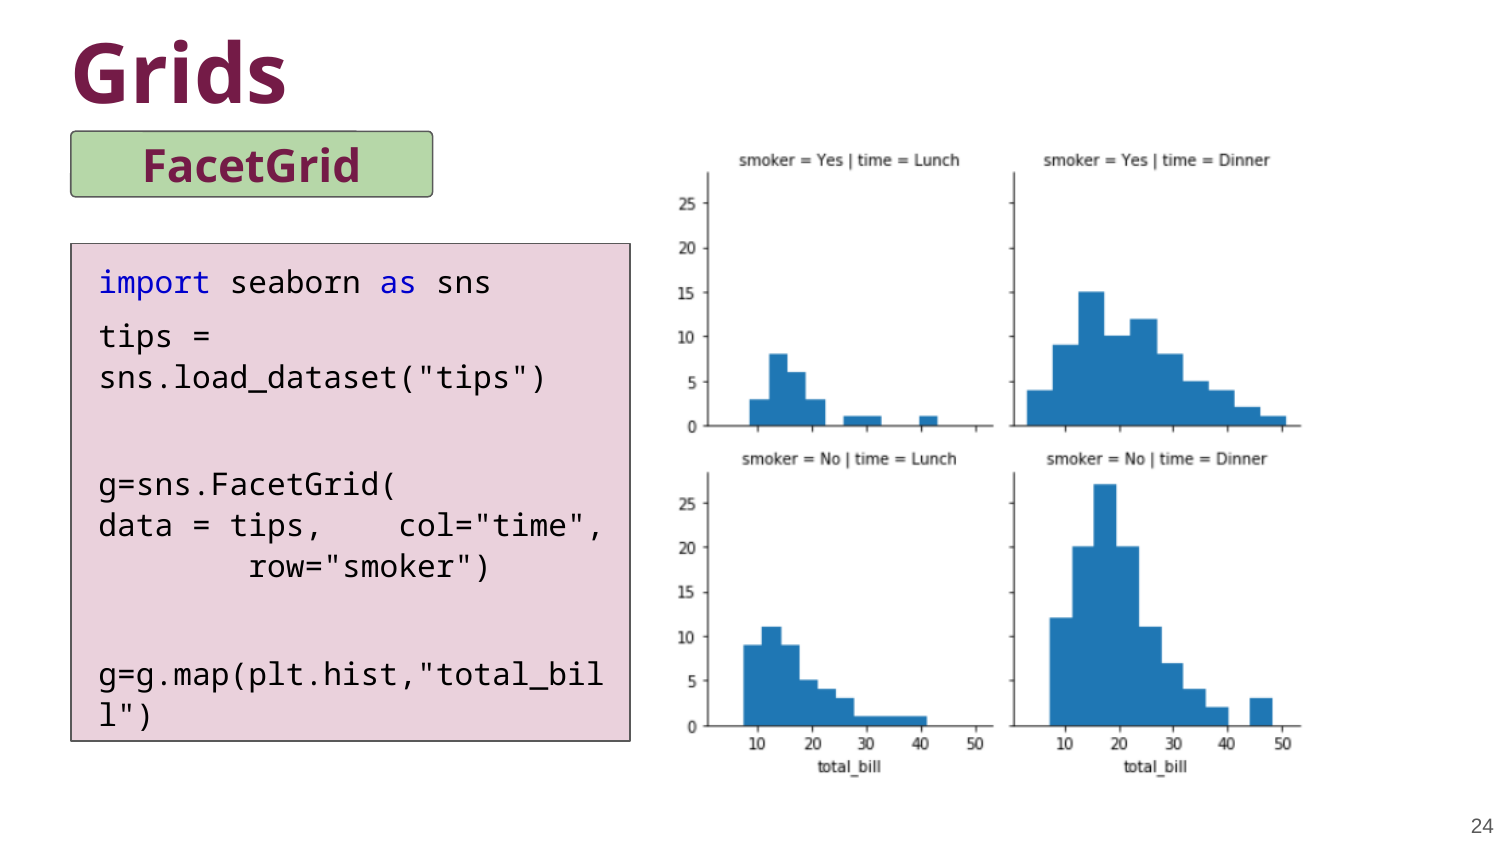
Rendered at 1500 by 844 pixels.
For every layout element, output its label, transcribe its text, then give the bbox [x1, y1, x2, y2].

text_box import seaborn as sns tips = sns.load_dataset("tips") g=sns.FacetGrid( data = tips, col="time", row="smoker") g=g.map(plt.hist,"total_bill") [70, 243, 624, 742]
text_box FacetGrid [70, 131, 433, 197]
picture [629, 144, 1468, 794]
slide_number ‹#› [1418, 760, 1494, 838]
text_box Grids [70, 28, 1121, 132]
